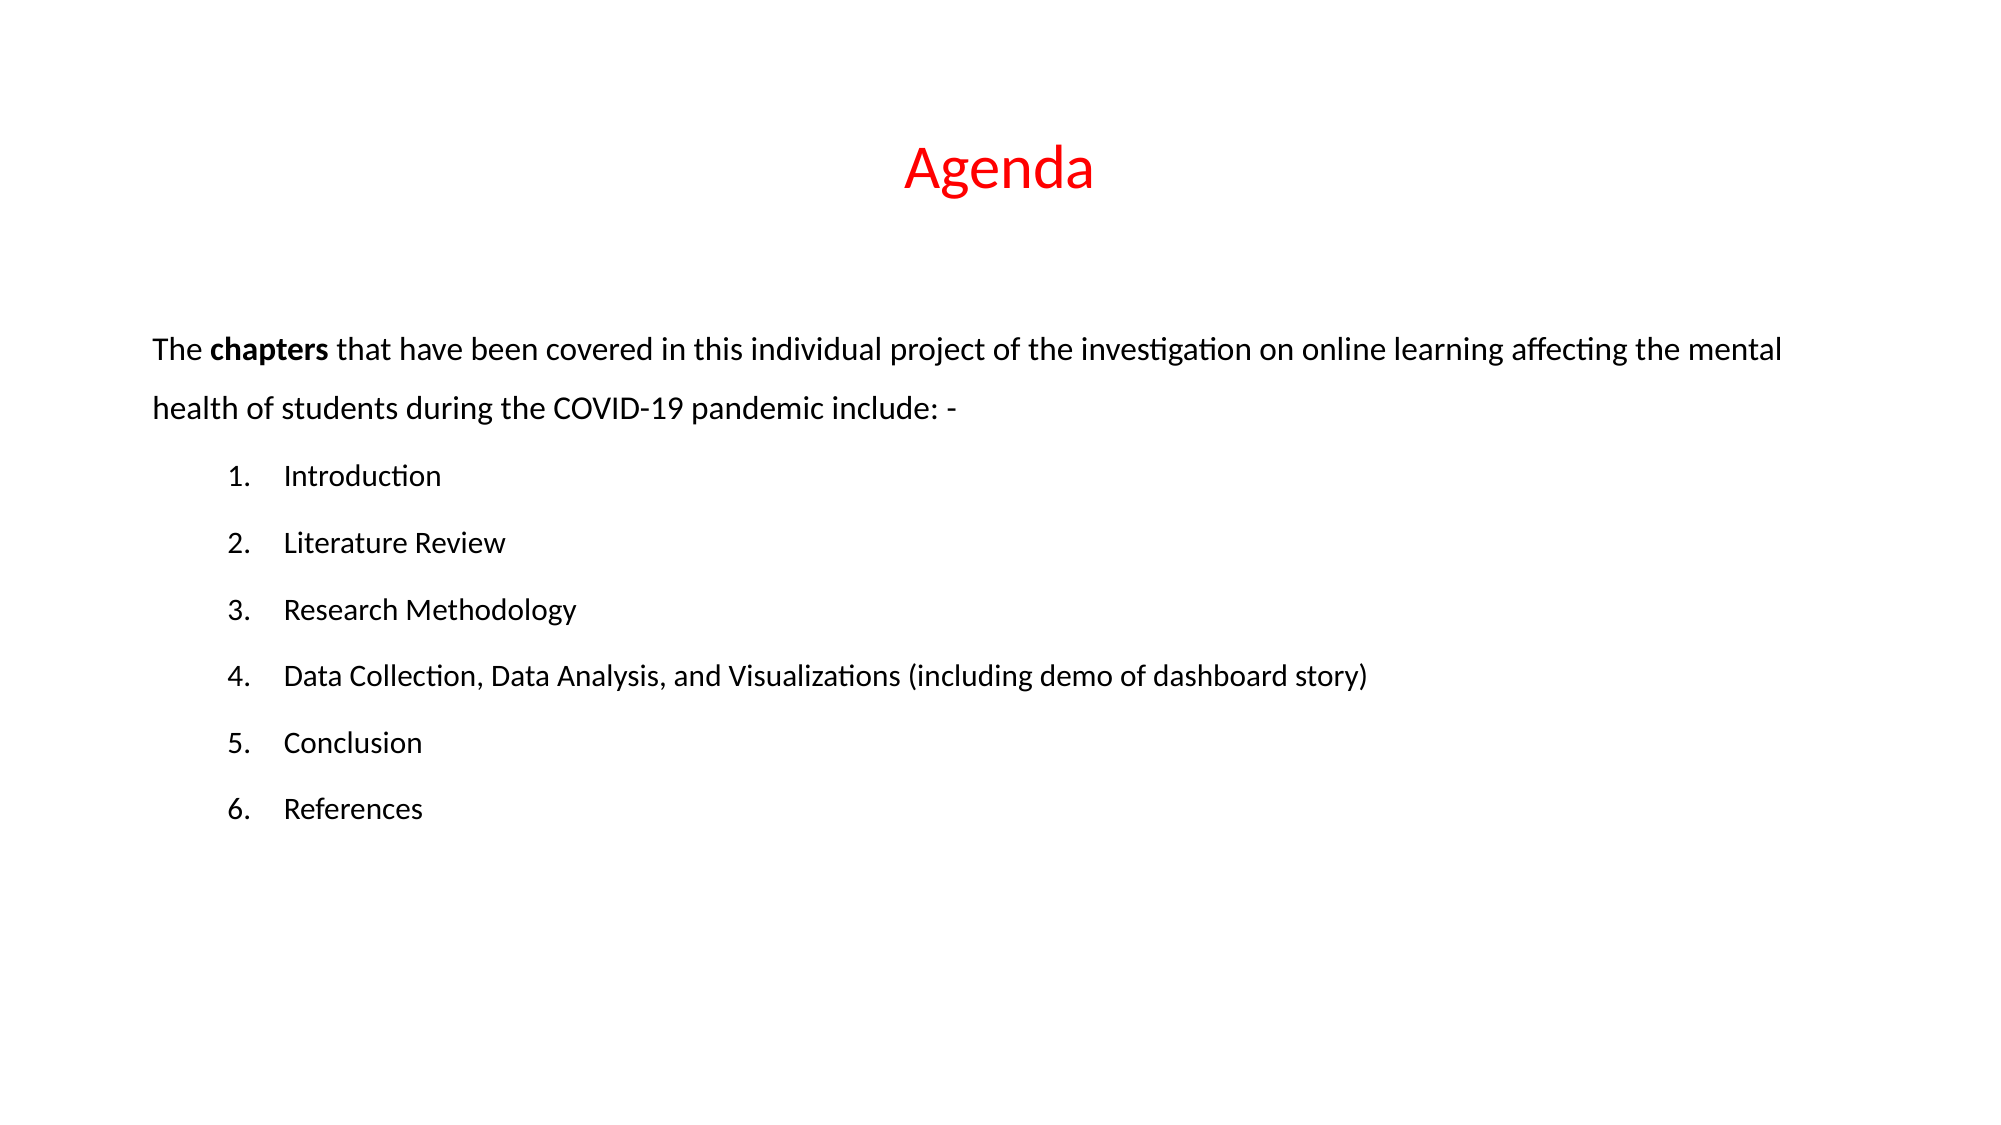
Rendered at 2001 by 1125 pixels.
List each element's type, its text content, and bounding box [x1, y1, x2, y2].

title Agenda [137, 59, 1863, 278]
list The chapters that have been covered in this individual project of the investigation on online learning affecting the mental health of students during the COVID-19 pandemic include: - Introduction Literature Review Research Methodology Data Collection, Data Analysis, and Visualizations (including demo of dashboard story) Conclusion References [137, 299, 1863, 1014]
